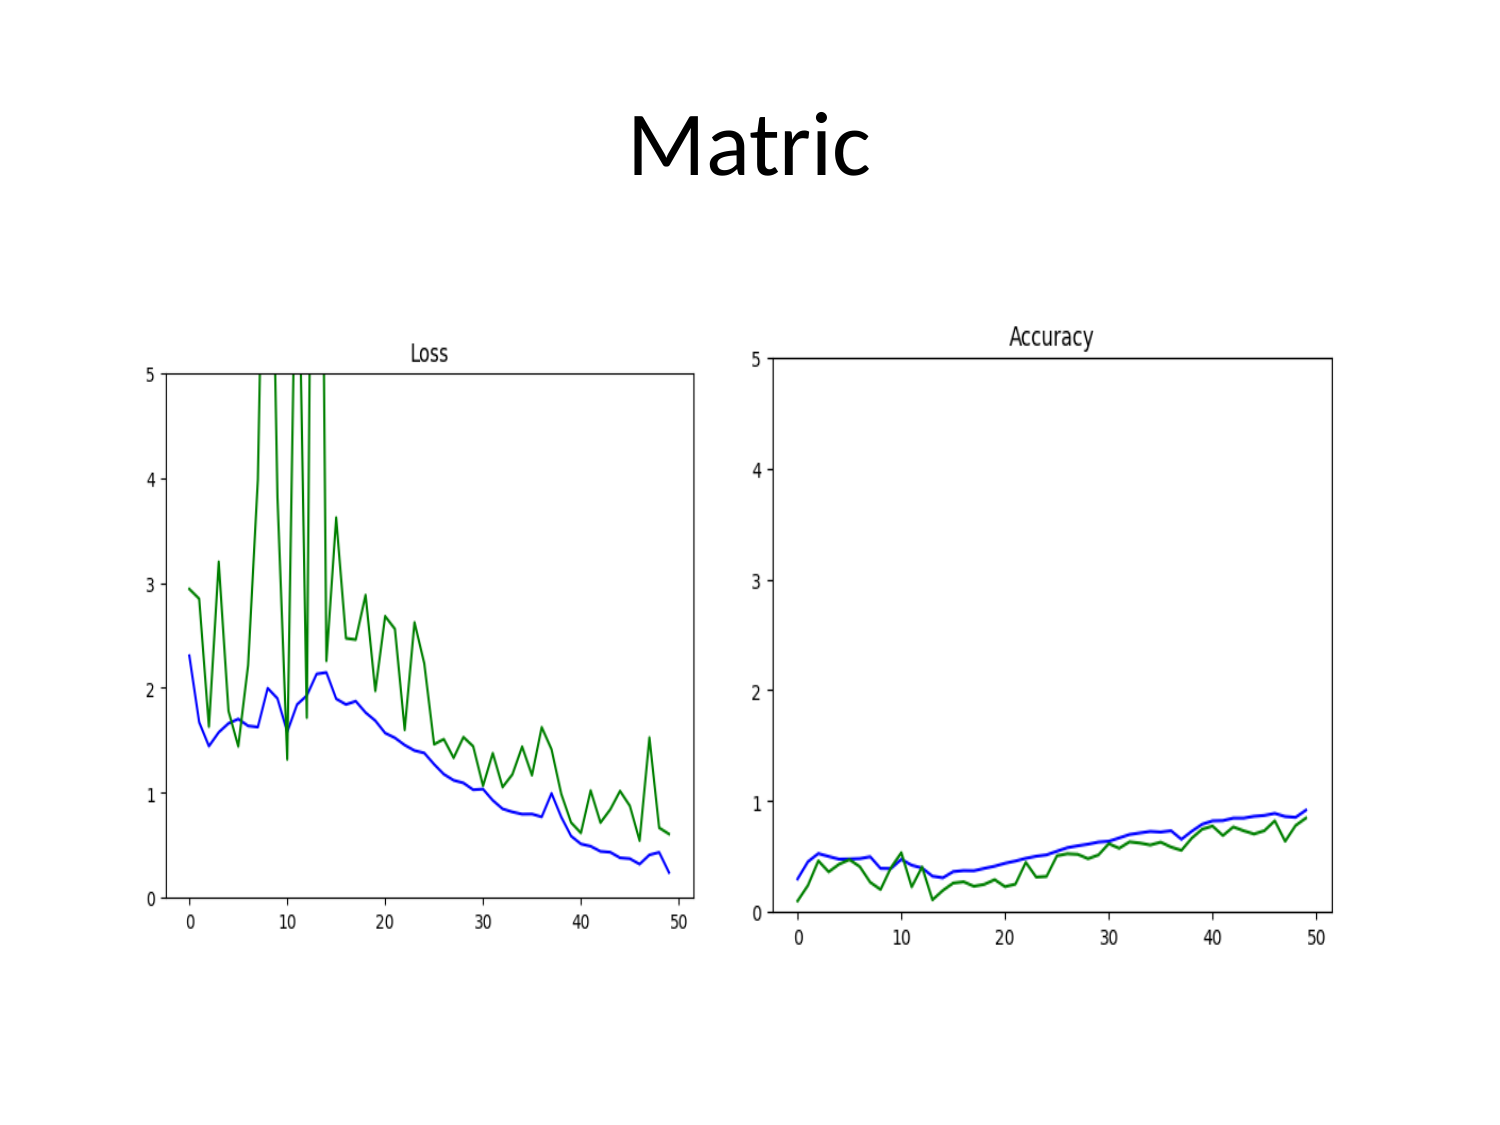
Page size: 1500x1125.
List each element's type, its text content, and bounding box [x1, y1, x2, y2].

picture [740, 310, 1342, 964]
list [134, 328, 704, 946]
title Matric [75, 45, 1425, 233]
